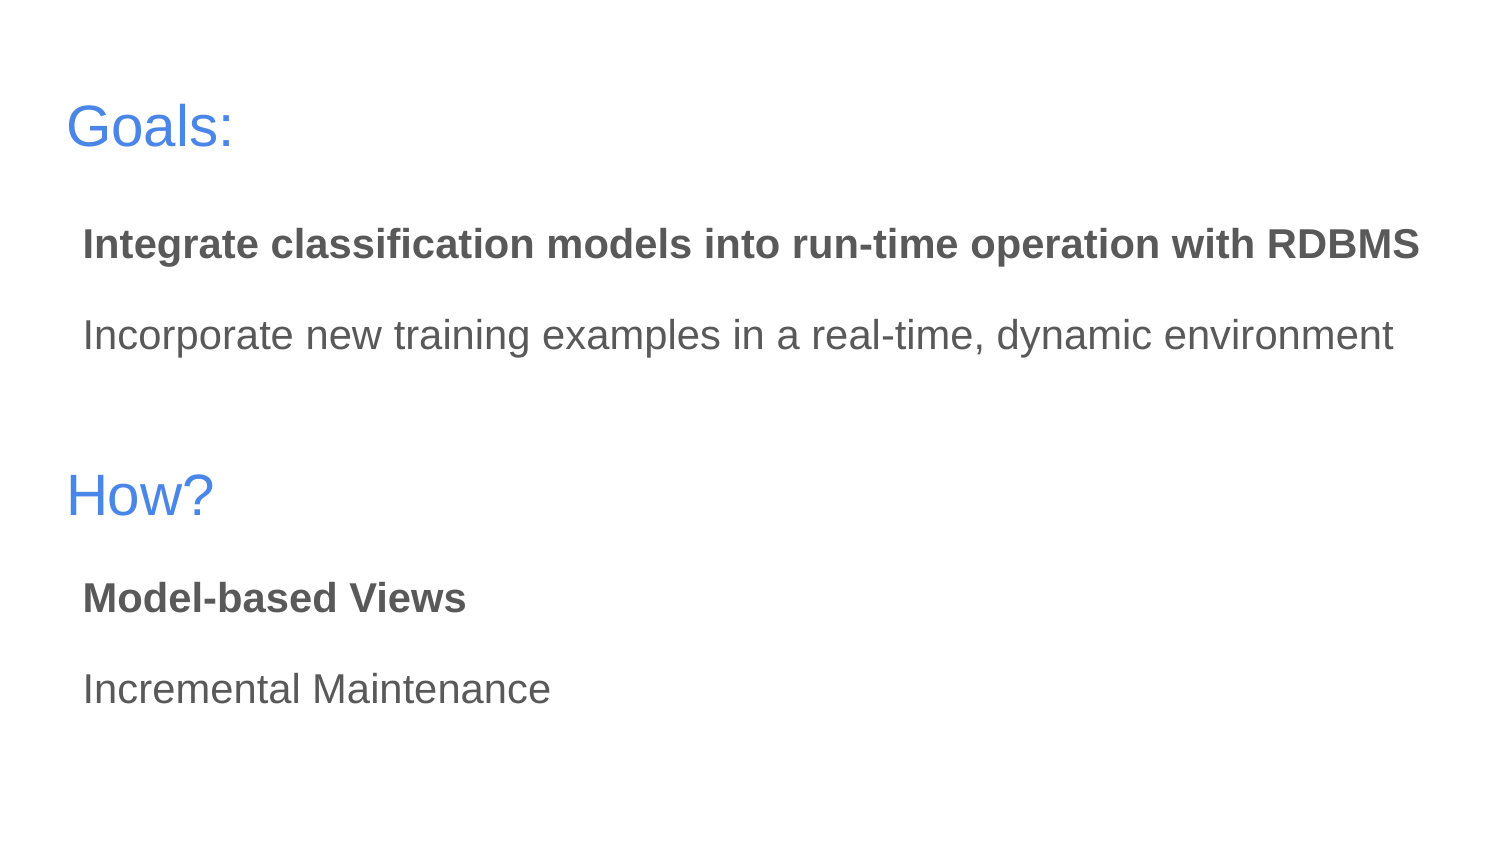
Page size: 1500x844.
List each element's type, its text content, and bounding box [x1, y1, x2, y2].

title Goals: [51, 72, 1449, 167]
list Model-based Views Incremental Maintenance [51, 548, 1449, 765]
title How? [51, 441, 1449, 536]
list Integrate classification models into run-time operation with RDBMS Incorporate new training examples in a real-time, dynamic environment [51, 194, 1449, 417]
